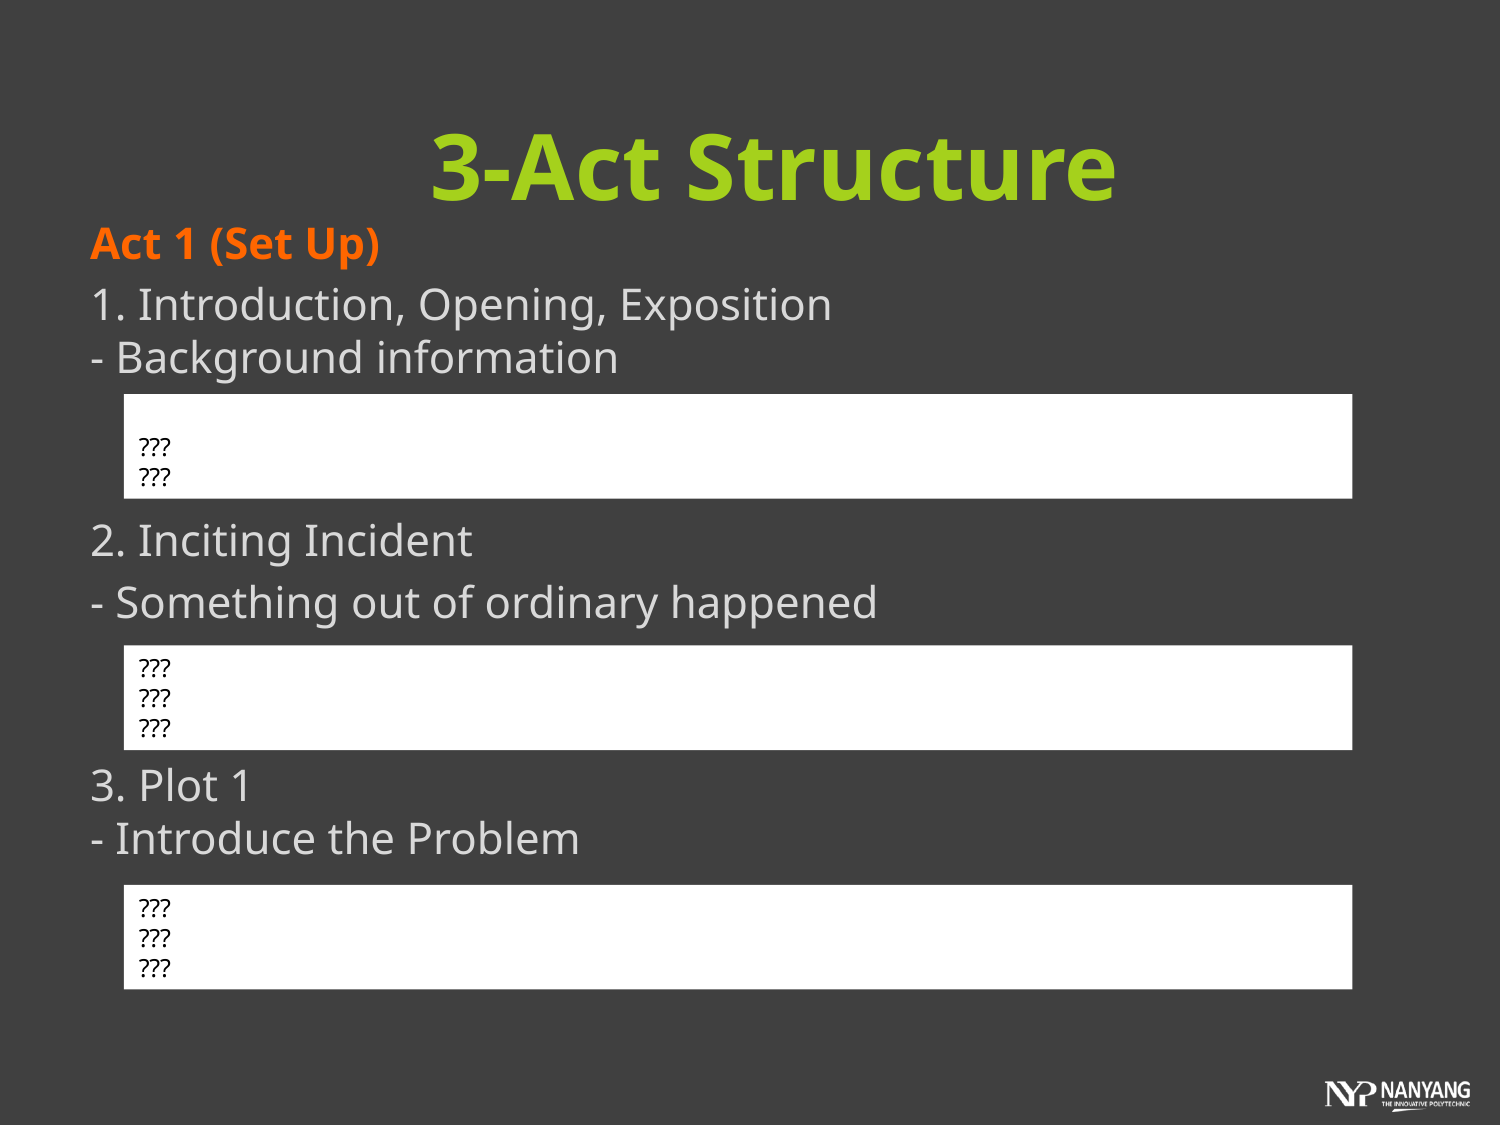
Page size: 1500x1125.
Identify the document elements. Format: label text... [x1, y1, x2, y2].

picture [1315, 1072, 1479, 1121]
text_box 3-Act Structure [99, 70, 1450, 258]
list Act 1 (Set Up) 1. Introduction, Opening, Exposition - Background information 2. Inciting Incident - Something out of ordinary happened 3. Plot 1 - Introduce the Problem [75, 208, 1425, 885]
text_box ??? ??? [123, 394, 1353, 499]
text_box ??? ??? ??? [123, 884, 1353, 990]
text_box ??? ??? ??? [123, 645, 1353, 751]
